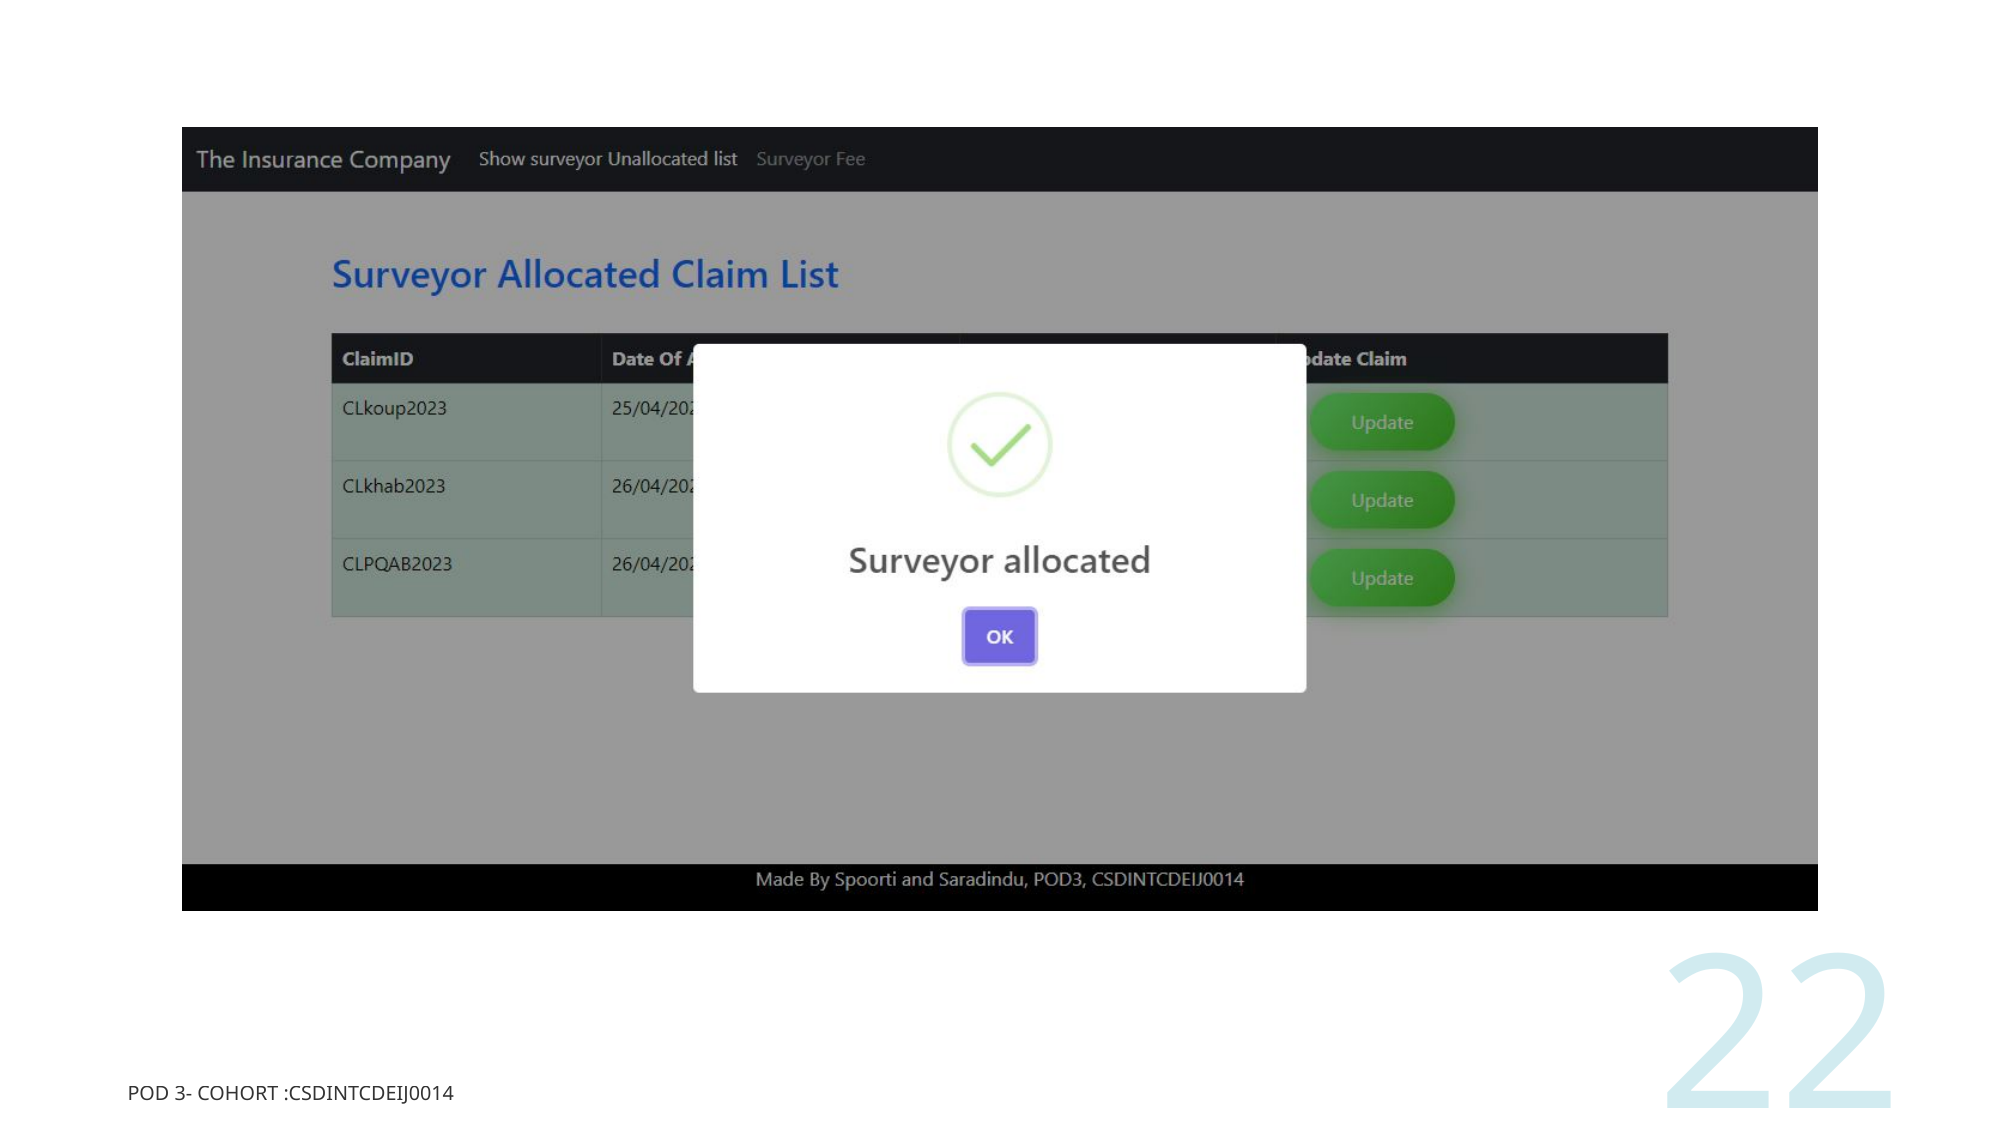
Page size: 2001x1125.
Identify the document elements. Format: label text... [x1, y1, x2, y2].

footer POD 3- Cohort :CSDINTCDEIJ0014 [112, 1075, 938, 1113]
slide_number 22 [1437, 963, 1918, 1125]
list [182, 127, 1818, 911]
